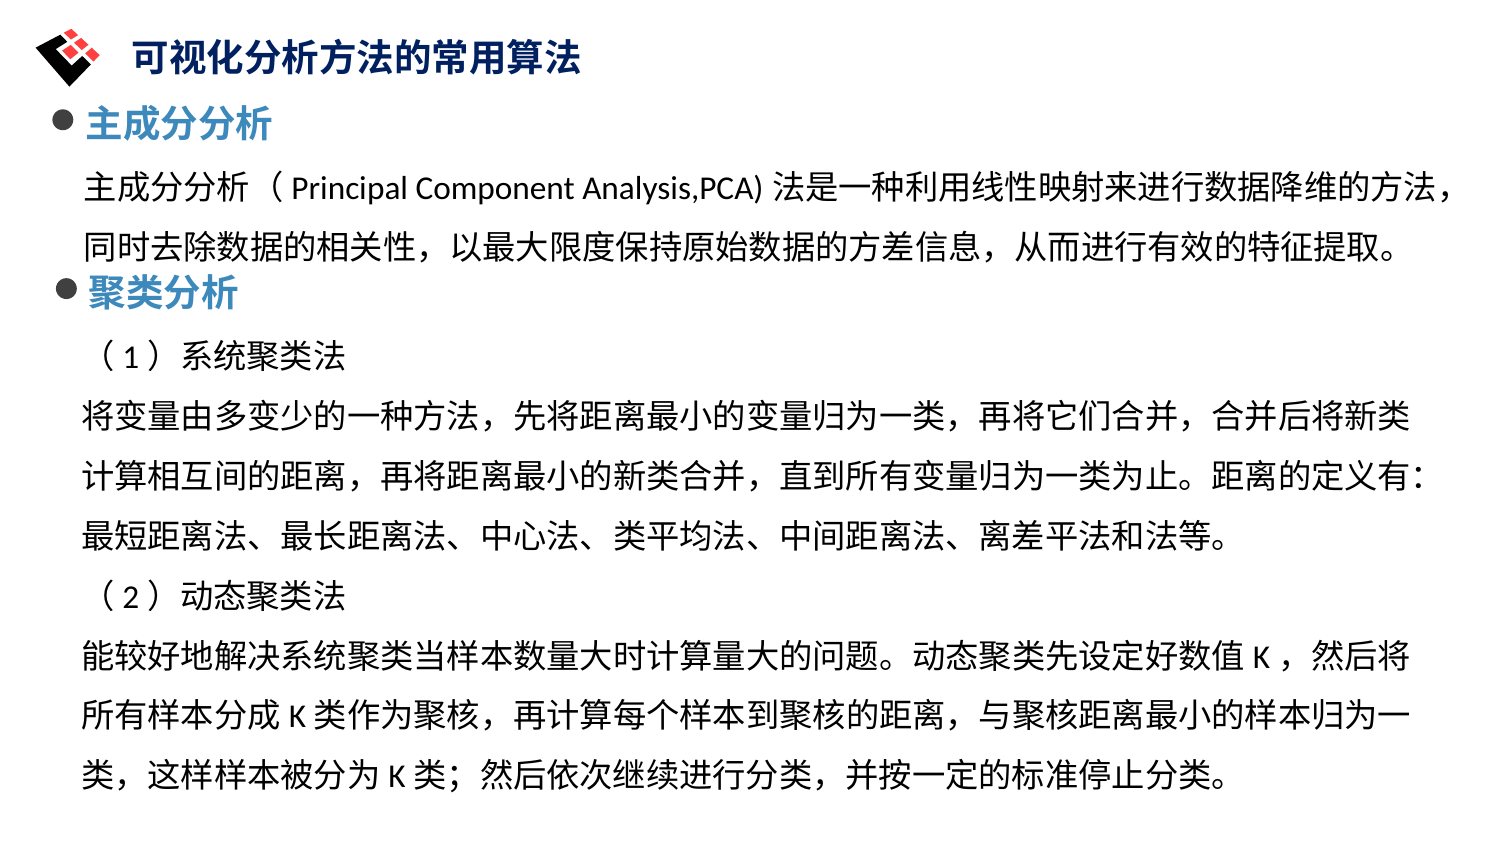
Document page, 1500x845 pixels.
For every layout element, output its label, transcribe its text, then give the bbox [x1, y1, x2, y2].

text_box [35, 12, 896, 87]
text_box 聚类分析 [74, 261, 254, 307]
text_box 主成分分析 [70, 92, 289, 139]
text_box [54, 277, 78, 301]
text_box [51, 108, 75, 132]
text_box （1）系统聚类法 将变量由多变少的一种方法，先将距离最小的变量归为一类，再将它们合并，合并后将新类计算相互间的距离，再将距离最小的新类合并，直到所有变量归为一类为止。距离的定义有：最短距离法、最长距离法、中心法、类平均法、中间距离法、离差平法和法等。 （2）动态聚类法 能较好地解决系统聚类当样本数量大时计算量大的问题。动态聚类先设定好数值K，然后将所有样本分成K类作为聚核，再计算每个样本到聚核的距离，与聚核距离最小的样本归为一类，这样样本被分为K类；然后依次继续进行分类，并按一定的标准停止分类。 [66, 307, 1433, 802]
text_box 主成分分析（Principal Component Analysis,PCA)法是一种利用线性映射来进行数据降维的方法，同时去除数据的相关性，以最大限度保持原始数据的方差信息，从而进行有效的特征提取。 [69, 139, 1478, 274]
